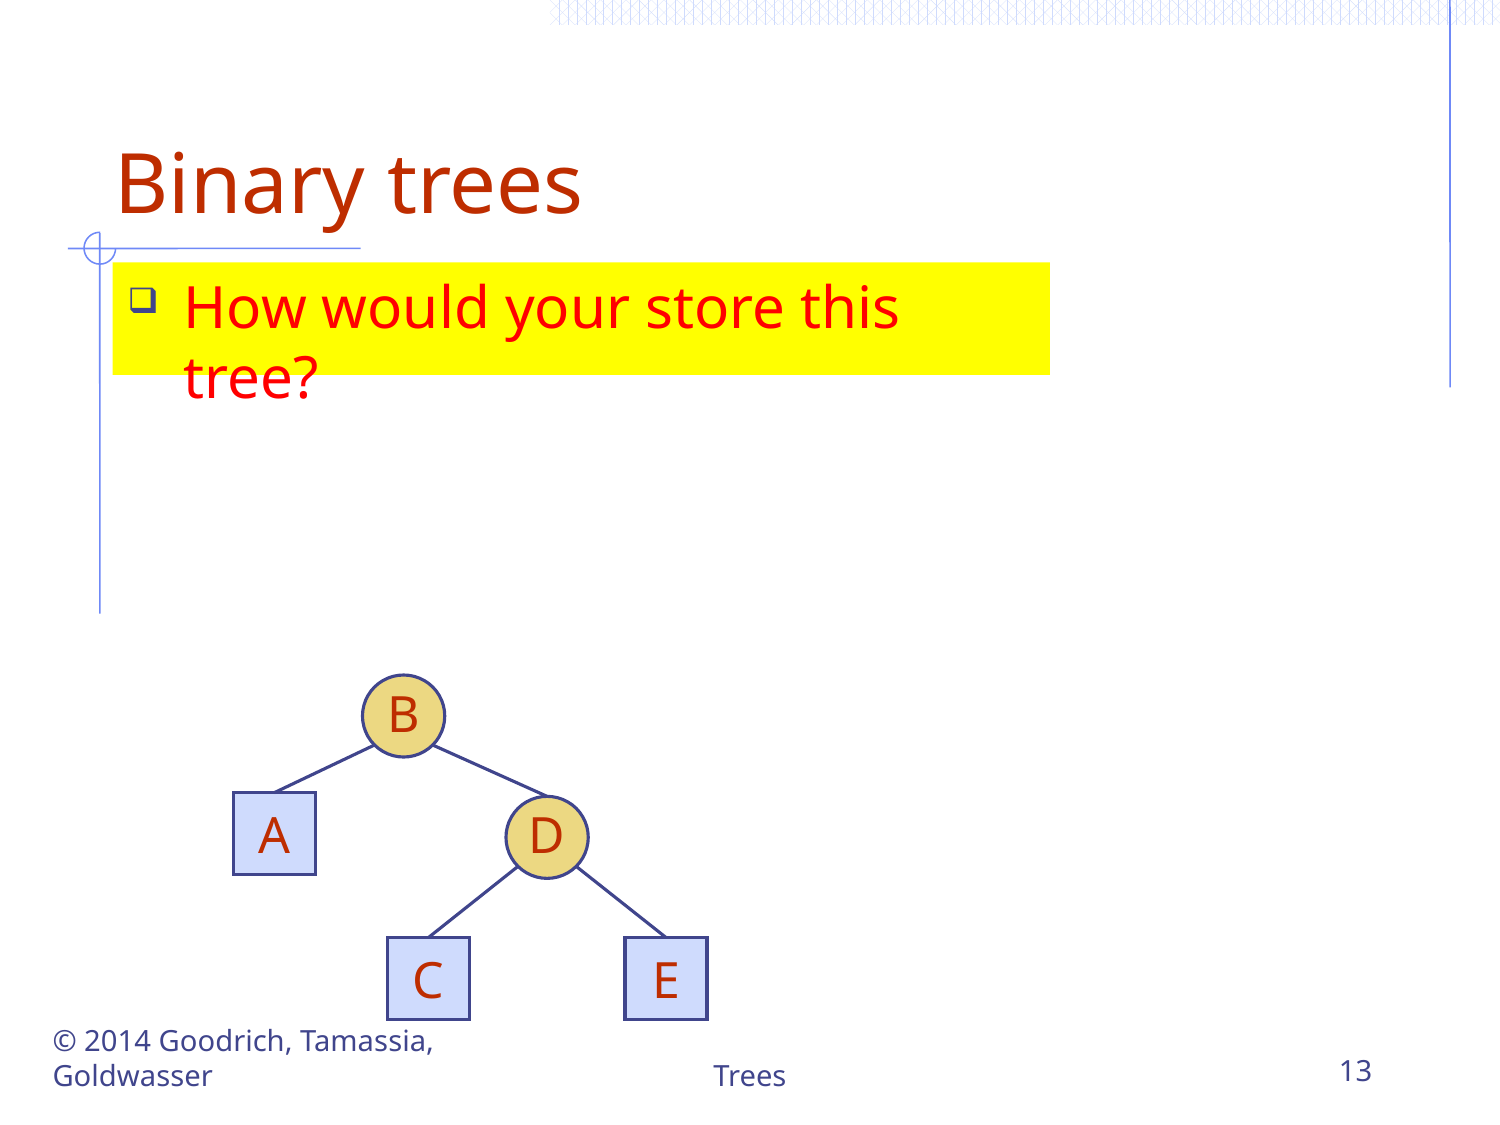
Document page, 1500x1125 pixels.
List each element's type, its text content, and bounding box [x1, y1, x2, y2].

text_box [273, 744, 375, 793]
slide_number 13 [1074, 1024, 1388, 1101]
text_box A [233, 792, 316, 875]
footer Trees [613, 1024, 988, 1101]
title Binary trees [99, 50, 1425, 238]
text_box B [362, 675, 445, 758]
text_box D [505, 796, 589, 879]
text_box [428, 867, 519, 937]
text_box E [624, 937, 707, 1020]
list How would your store this tree? [112, 262, 1050, 375]
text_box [576, 867, 667, 937]
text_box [432, 746, 548, 795]
text_box C [387, 937, 470, 1020]
slide_number © 2014 Goodrich, Tamassia, Goldwasser [37, 1024, 613, 1101]
